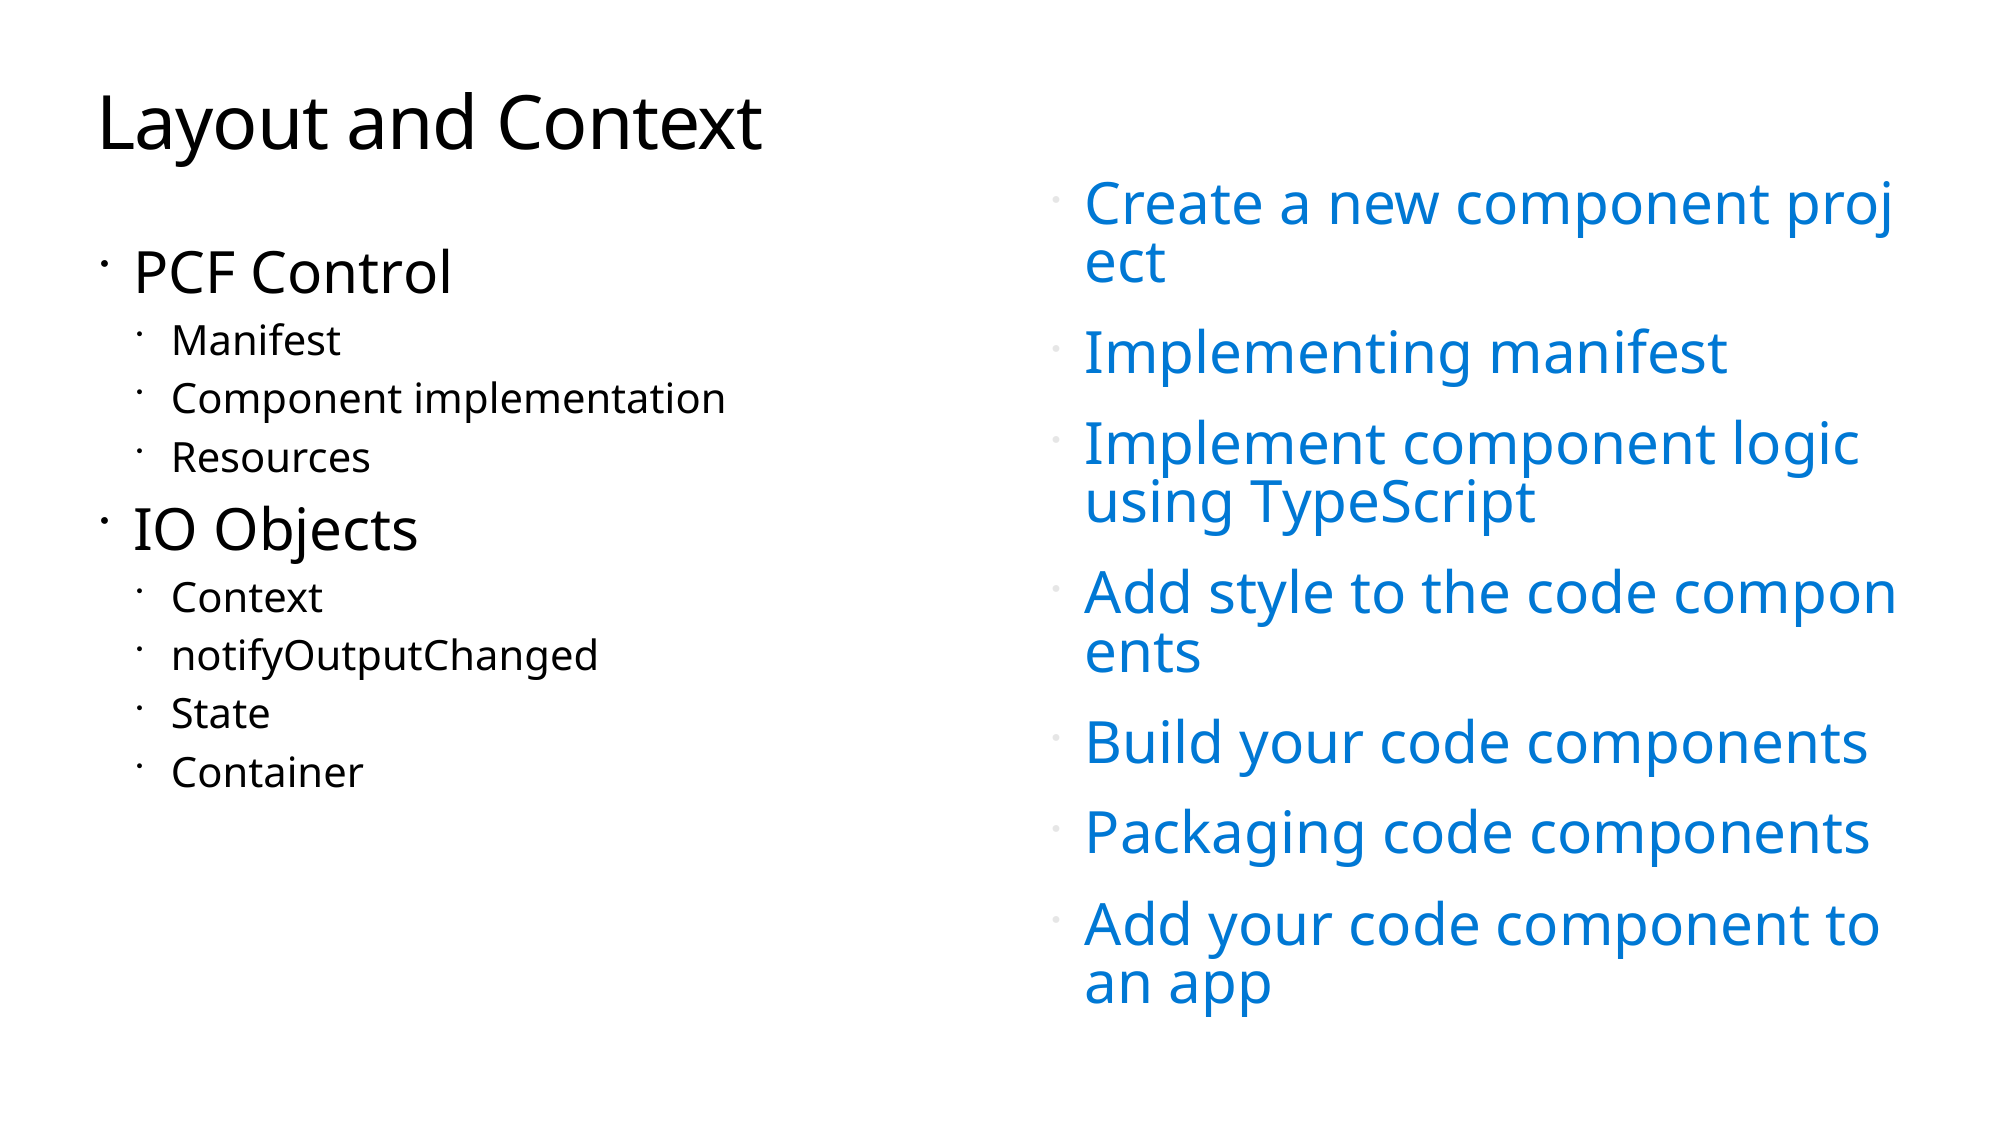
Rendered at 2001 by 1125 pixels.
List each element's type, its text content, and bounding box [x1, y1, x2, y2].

list PCF Control Manifest Component implementation Resources IO Objects Context notifyOutputChanged State Container [95, 235, 951, 900]
list Create a new component project Implementing manifest Implement component logic using TypeScript Add style to the code components Build your code components Packaging code components Add your code component to an app [1047, 165, 1904, 1114]
title Layout and Context [96, 75, 1904, 166]
